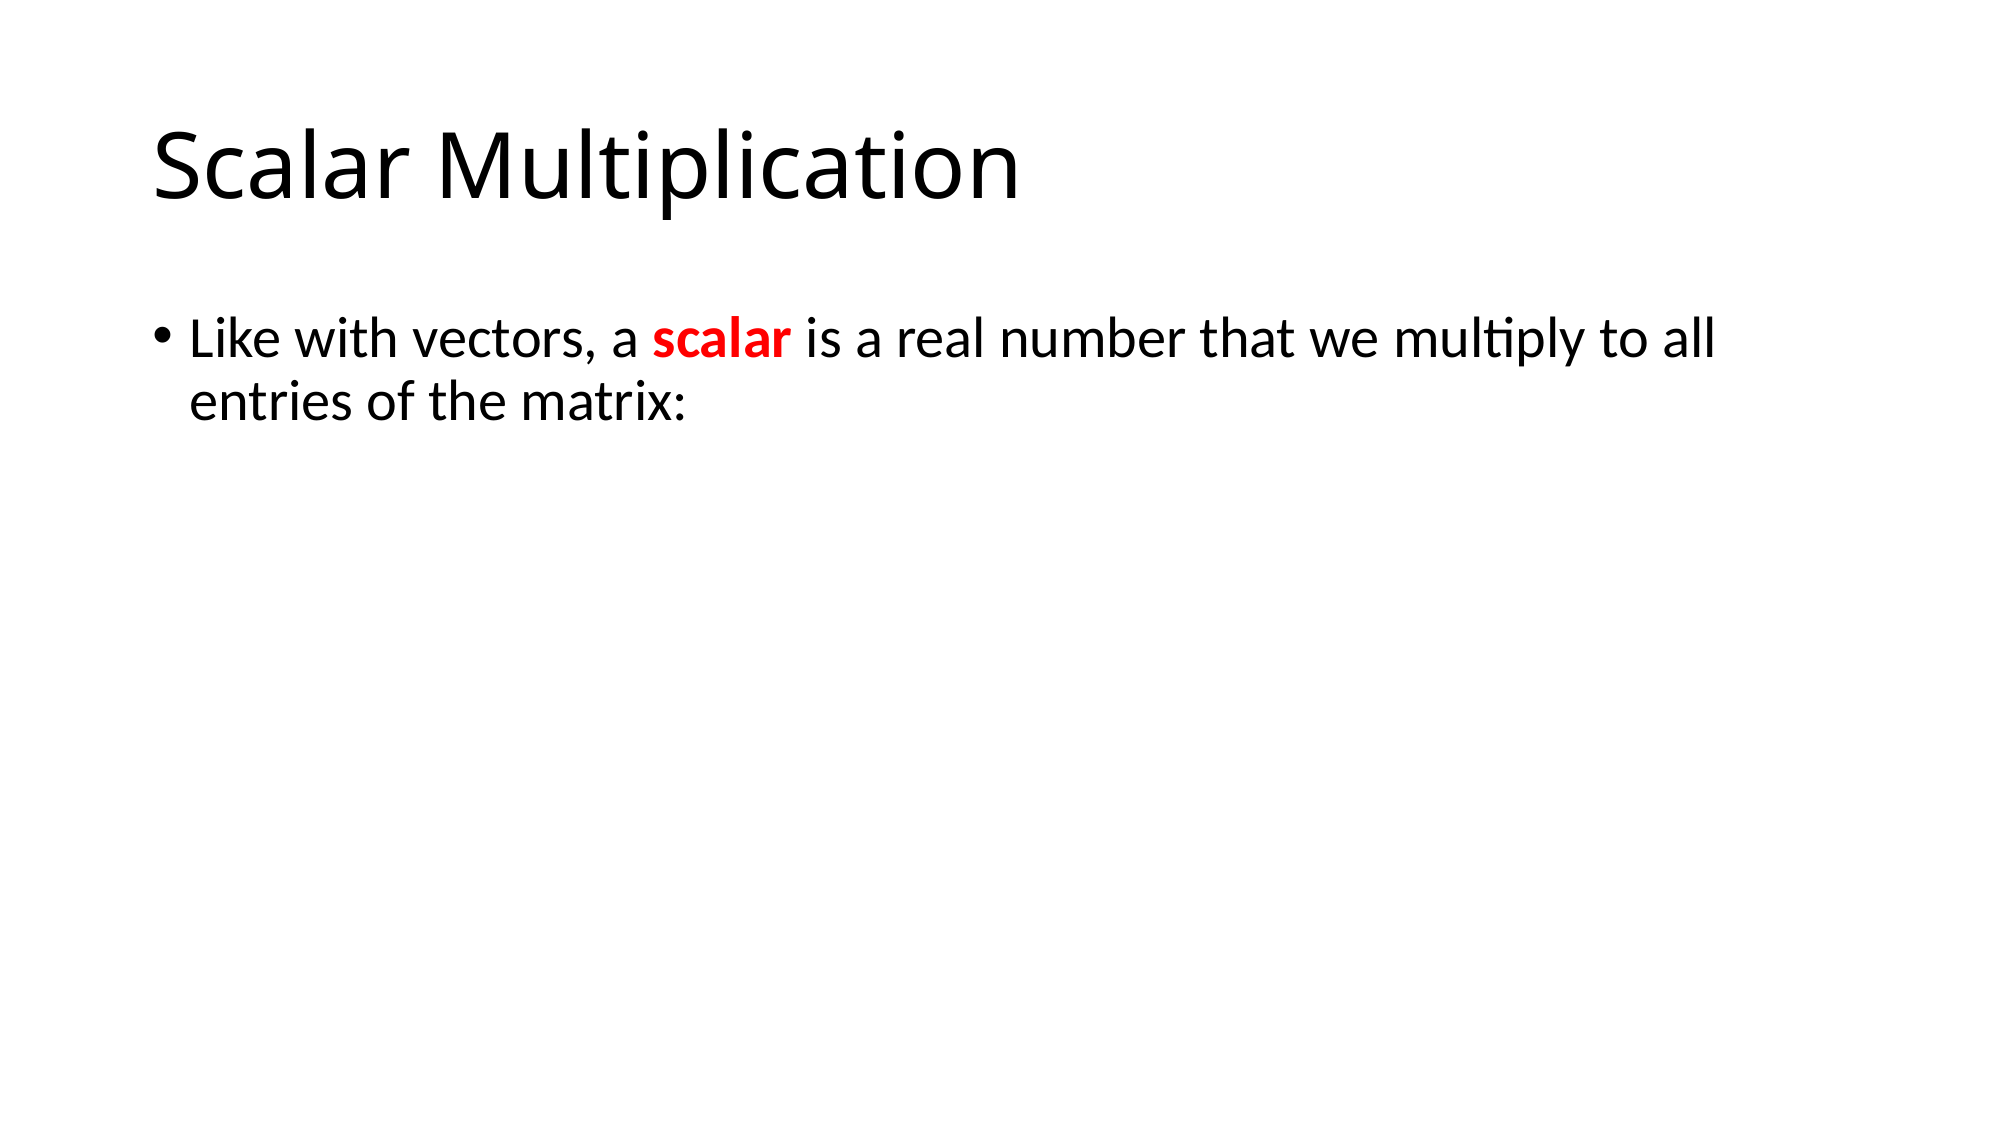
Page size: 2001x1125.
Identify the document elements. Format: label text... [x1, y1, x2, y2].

list Like with vectors, a scalar is a real number that we multiply to all entries of the matrix: [137, 299, 1863, 1014]
title Scalar Multiplication [137, 59, 1863, 278]
